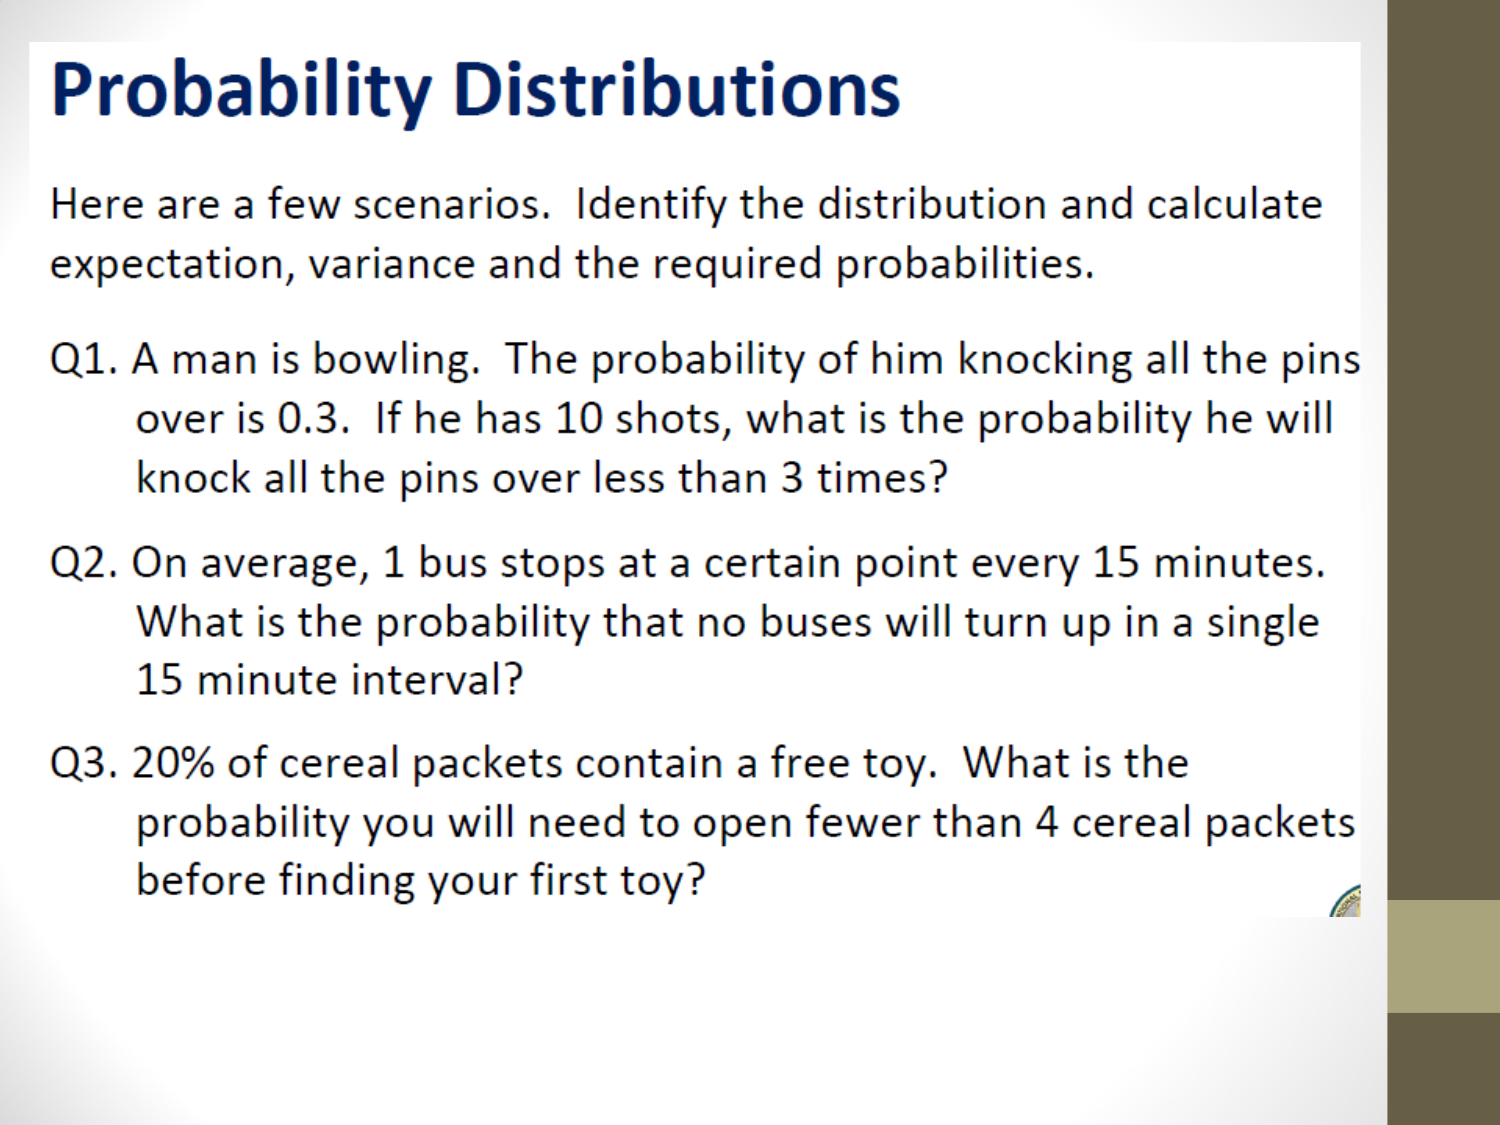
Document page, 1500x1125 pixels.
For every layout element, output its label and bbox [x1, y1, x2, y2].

picture [0, 0, 1387, 1125]
text_box [29, 42, 1361, 917]
